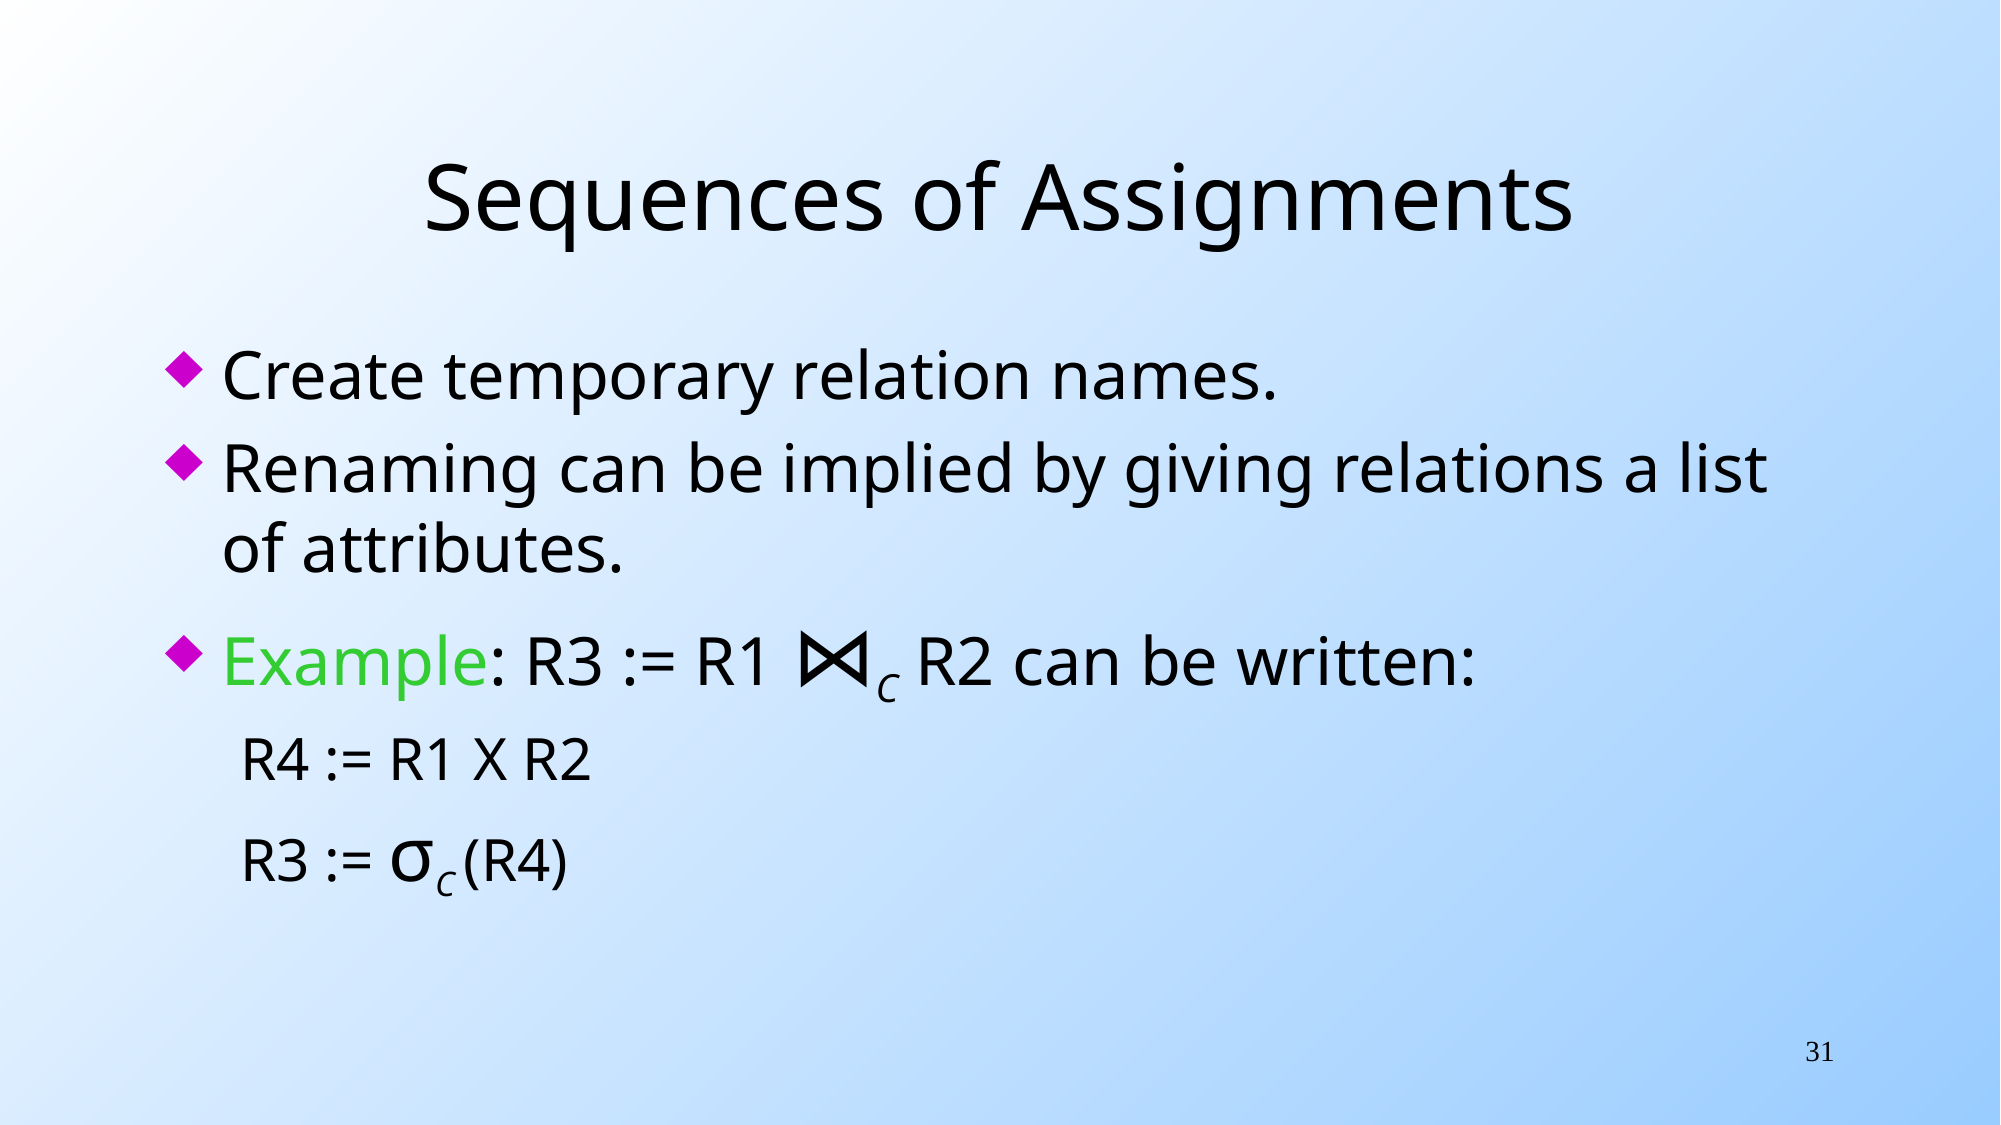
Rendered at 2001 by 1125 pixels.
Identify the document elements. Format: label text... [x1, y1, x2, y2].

title Sequences of Assignments [150, 99, 1850, 288]
slide_number 31 [1433, 1024, 1851, 1101]
list Create temporary relation names. Renaming can be implied by giving relations a list of attributes. Example: R3 := R1 ⋈C R2 can be written: R4 := R1 Χ R2 R3 := σC (R4) [150, 324, 1850, 1000]
